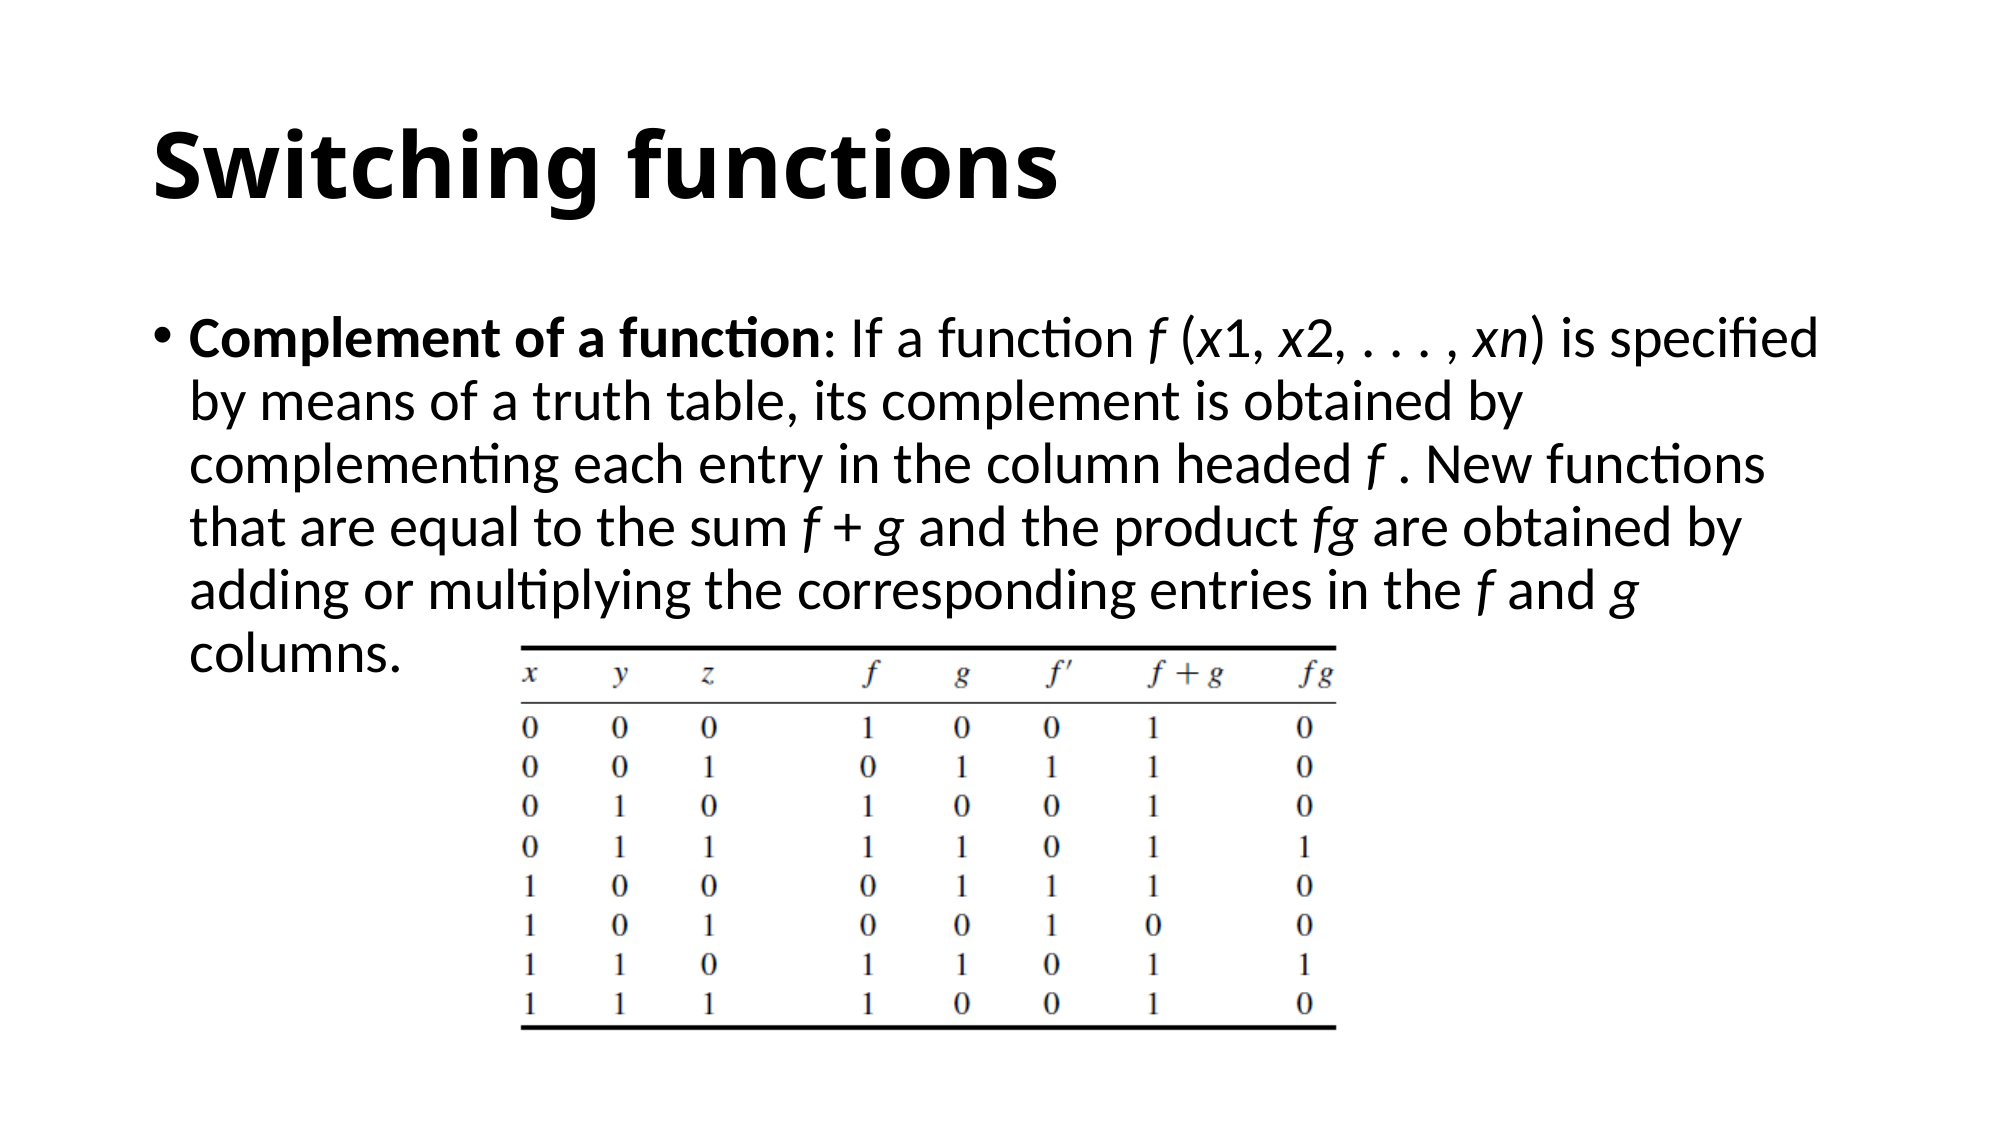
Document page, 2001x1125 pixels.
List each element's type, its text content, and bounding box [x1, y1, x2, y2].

list Complement of a function: If a function f (x1, x2, . . . , xn) is specified by means of a truth table, its complement is obtained by complementing each entry in the column headed f . New functions that are equal to the sum f + g and the product fg are obtained by adding or multiplying the corresponding entries in the f and g columns. [137, 299, 1863, 1014]
title Switching functions [137, 59, 1863, 278]
picture [479, 624, 1374, 1049]
